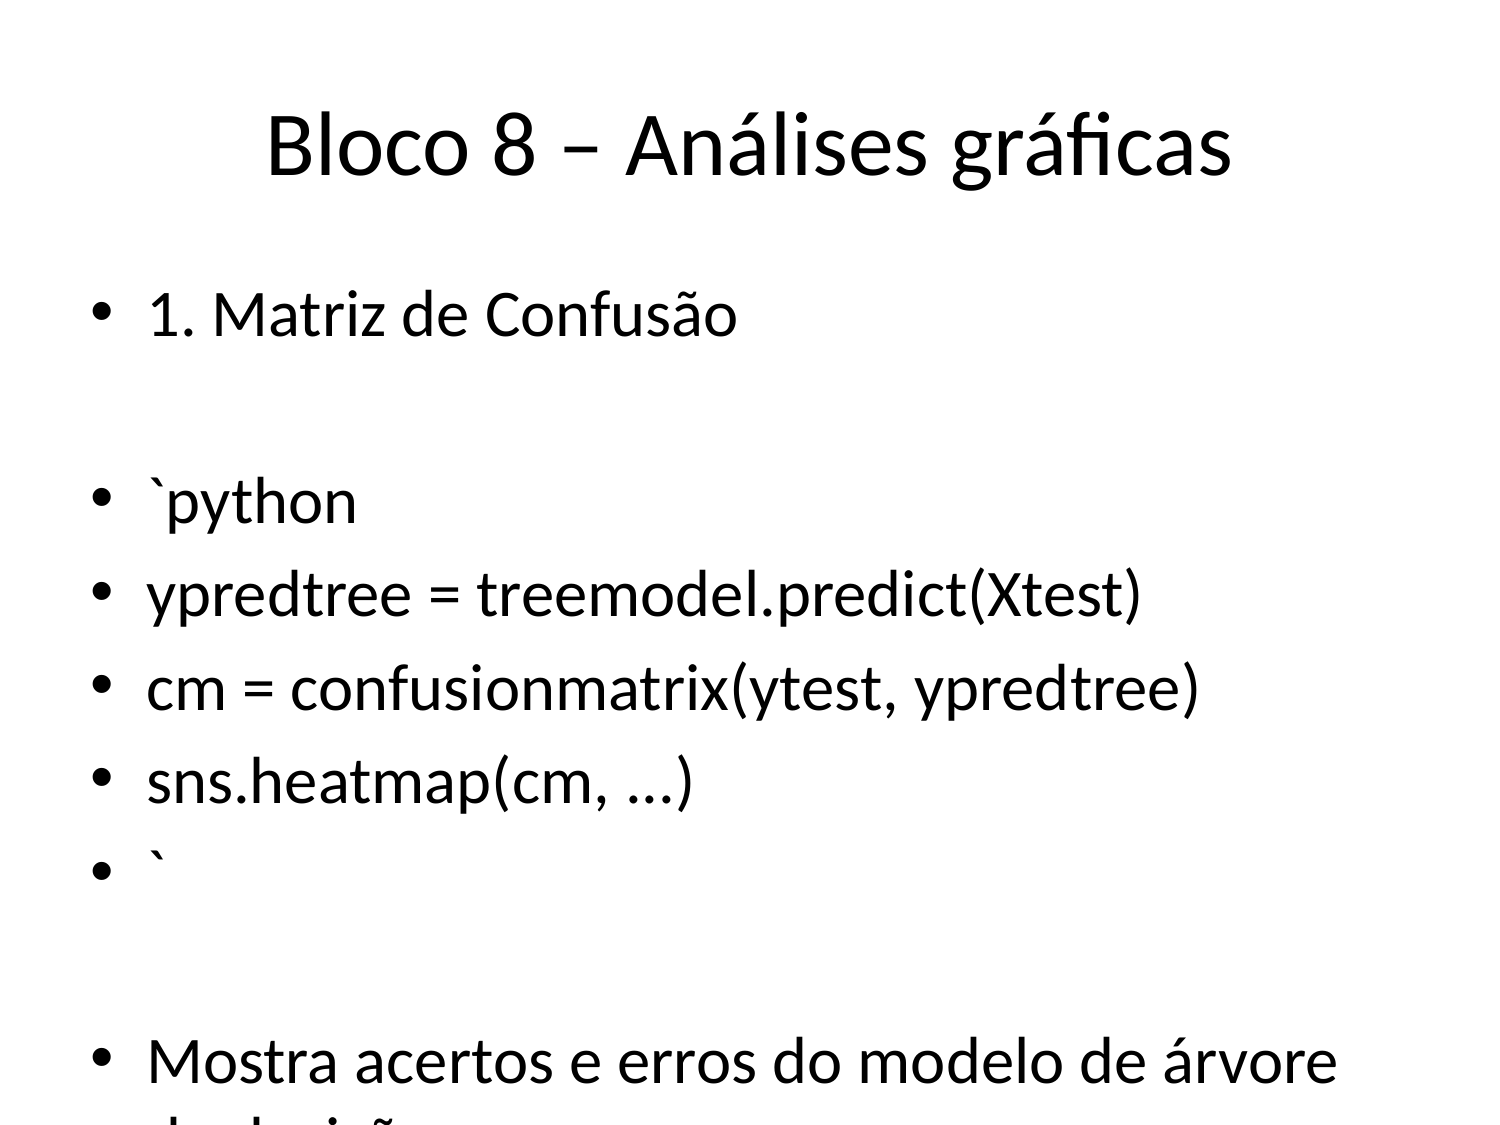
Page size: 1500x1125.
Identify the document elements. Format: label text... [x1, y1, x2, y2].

title Bloco 8 – Análises gráficas [75, 45, 1425, 233]
list 1. Matriz de Confusão `python ypredtree = treemodel.predict(Xtest) cm = confusionmatrix(ytest, ypredtree) sns.heatmap(cm, ...) ` Mostra acertos e erros do modelo de árvore de decisão. 2. Curva ROC `python yproblog = logmodel.predictproba(Xtest)[:,1] fpr, tpr, thresholds = roccurve(ytest, yproblog) rocauc = auc(fpr, tpr) ` Avalia desempenho da regressão logística em termos de sensibilidade vs. especificidade. 3. Probabilidades previstas `python plt.scatter(Xtest, yproblog, alpha=0.6, c=ytest, cmap="coolwarm", edgecolor="k") ` Visualiza a probabilidade prevista de recompra de cada cliente. 4. Visualização da árvore de decisão `python plottree(treemodel, featurenames=["diasdesdeultimacompra"], ...) ` Mostra graficamente as regras do modelo. [75, 262, 1425, 1005]
